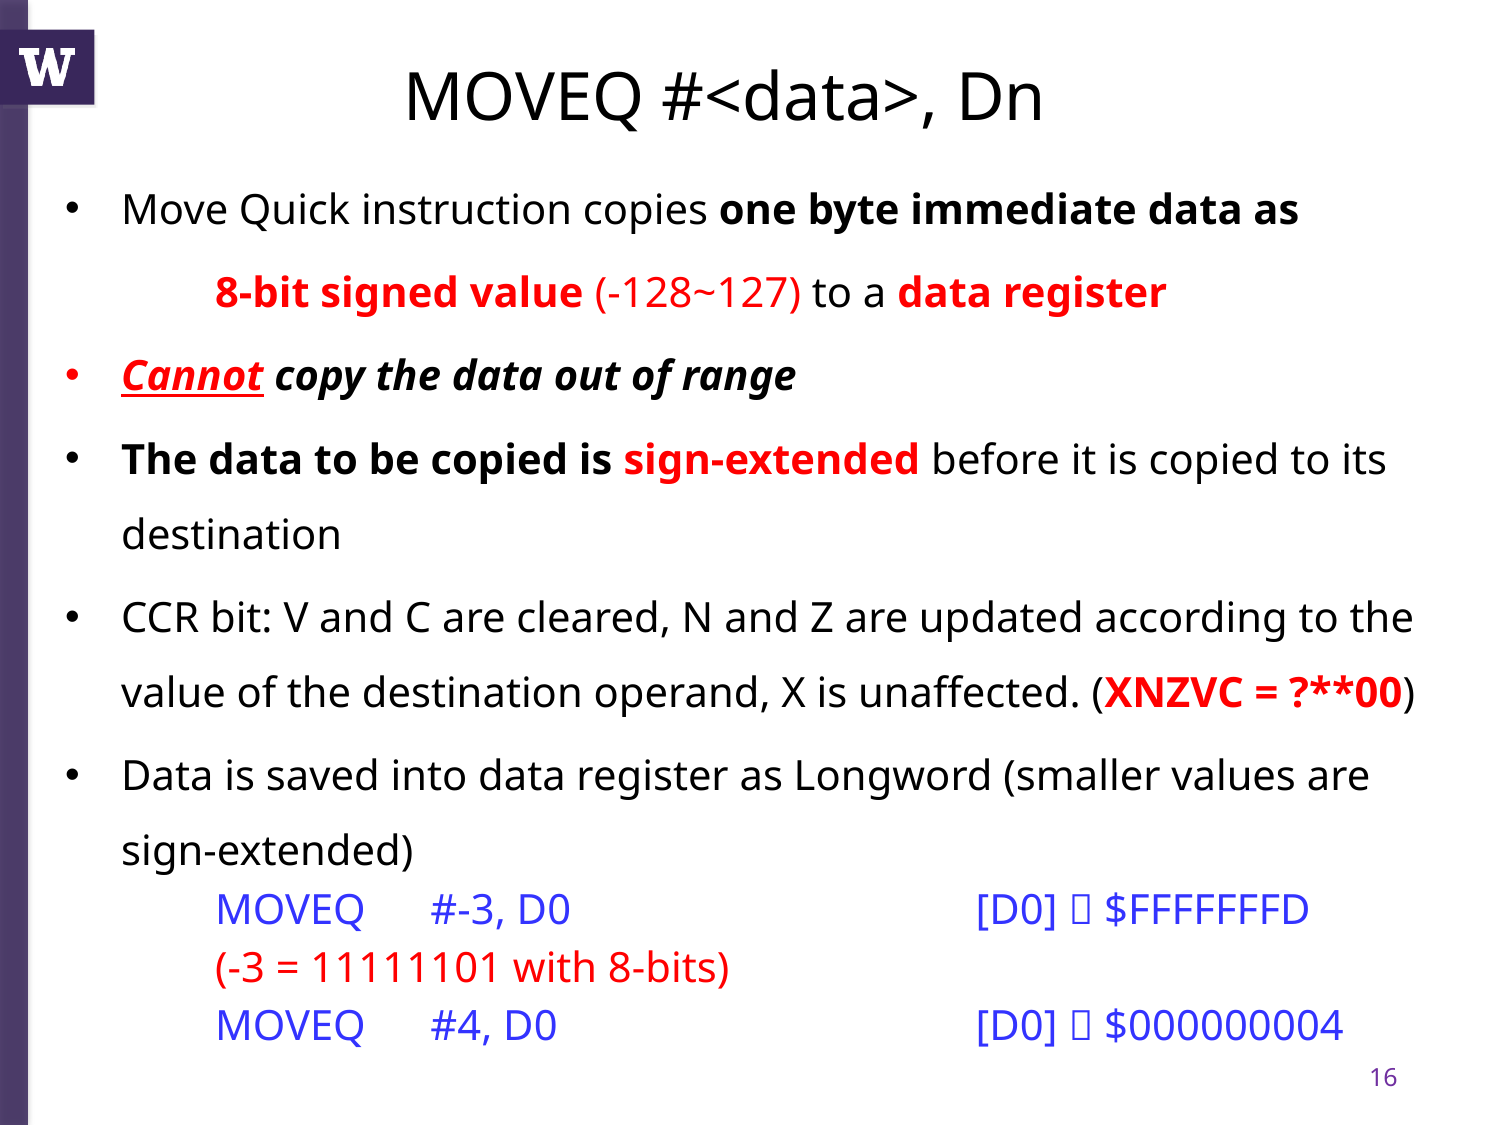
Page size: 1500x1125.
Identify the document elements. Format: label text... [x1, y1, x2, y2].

title MOVEQ #<data>, Dn [50, 24, 1400, 149]
picture [19, 48, 50, 86]
list Move Quick instruction copies one byte immediate data as 8-bit signed value (-128~127) to a data register Cannot copy the data out of range The data to be copied is sign-extended before it is copied to its destination CCR bit: V and C are cleared, N and Z are updated according to the value of the destination operand, X is unaffected. (XNZVC = ?**00) Data is saved into data register as Longword (smaller values are sign-extended) MOVEQ #-3, D0 [D0]  $FFFFFFFD (-3 = 11111101 with 8-bits) MOVEQ #4, D0 [D0]  $000000004 [50, 149, 1475, 1050]
